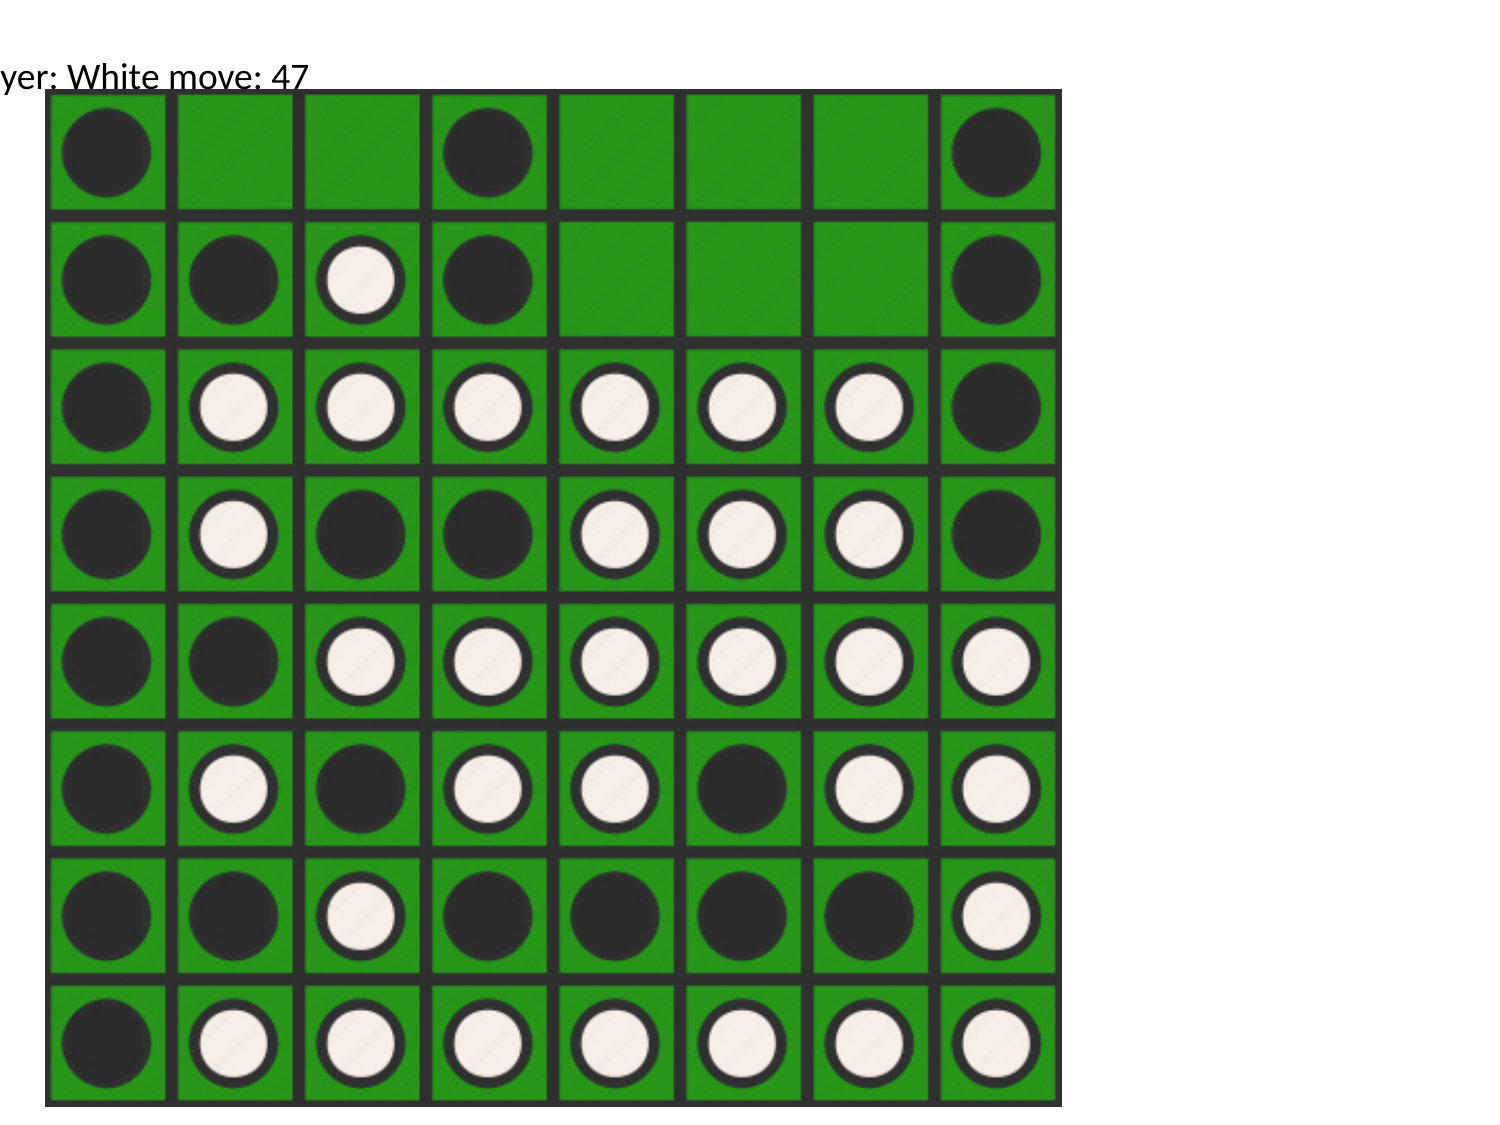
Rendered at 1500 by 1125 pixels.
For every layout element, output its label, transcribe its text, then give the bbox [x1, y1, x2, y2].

text_box turn: 52 player: White move: 47 [0, 44, 325, 105]
picture [44, 89, 1062, 1107]
